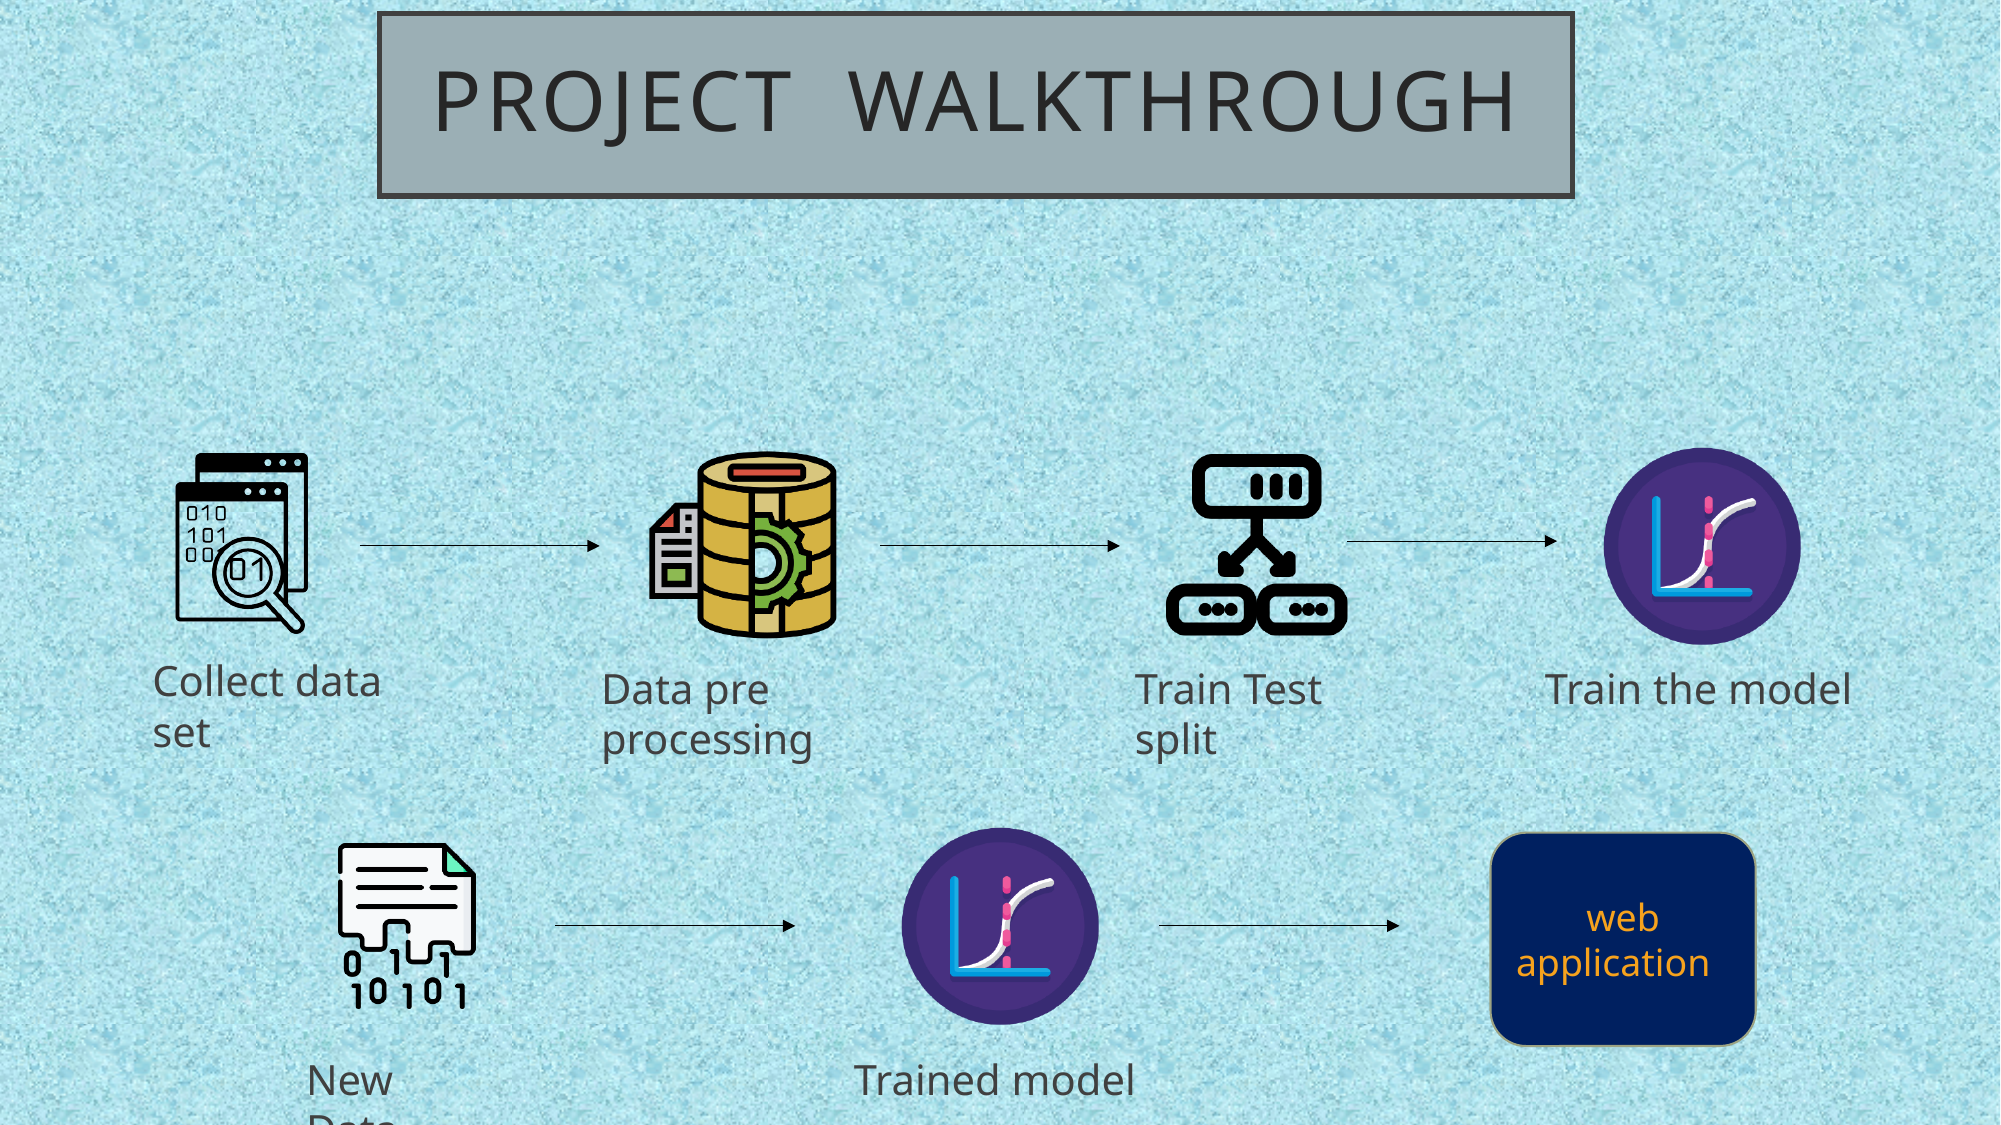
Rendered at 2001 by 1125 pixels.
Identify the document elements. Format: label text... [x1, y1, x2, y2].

text_box Data pre processing [586, 655, 960, 720]
text_box Train Test split [1119, 655, 1425, 740]
text_box web application [1489, 831, 1757, 1048]
picture [0, 0, 2001, 1125]
text_box Train the model [1490, 655, 1907, 720]
text_box Collect data set [137, 647, 461, 740]
text_box New Data [291, 1045, 500, 1111]
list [323, 843, 490, 1009]
text_box Trained model [838, 1045, 1198, 1113]
title Project Walkthrough [377, 11, 1575, 199]
